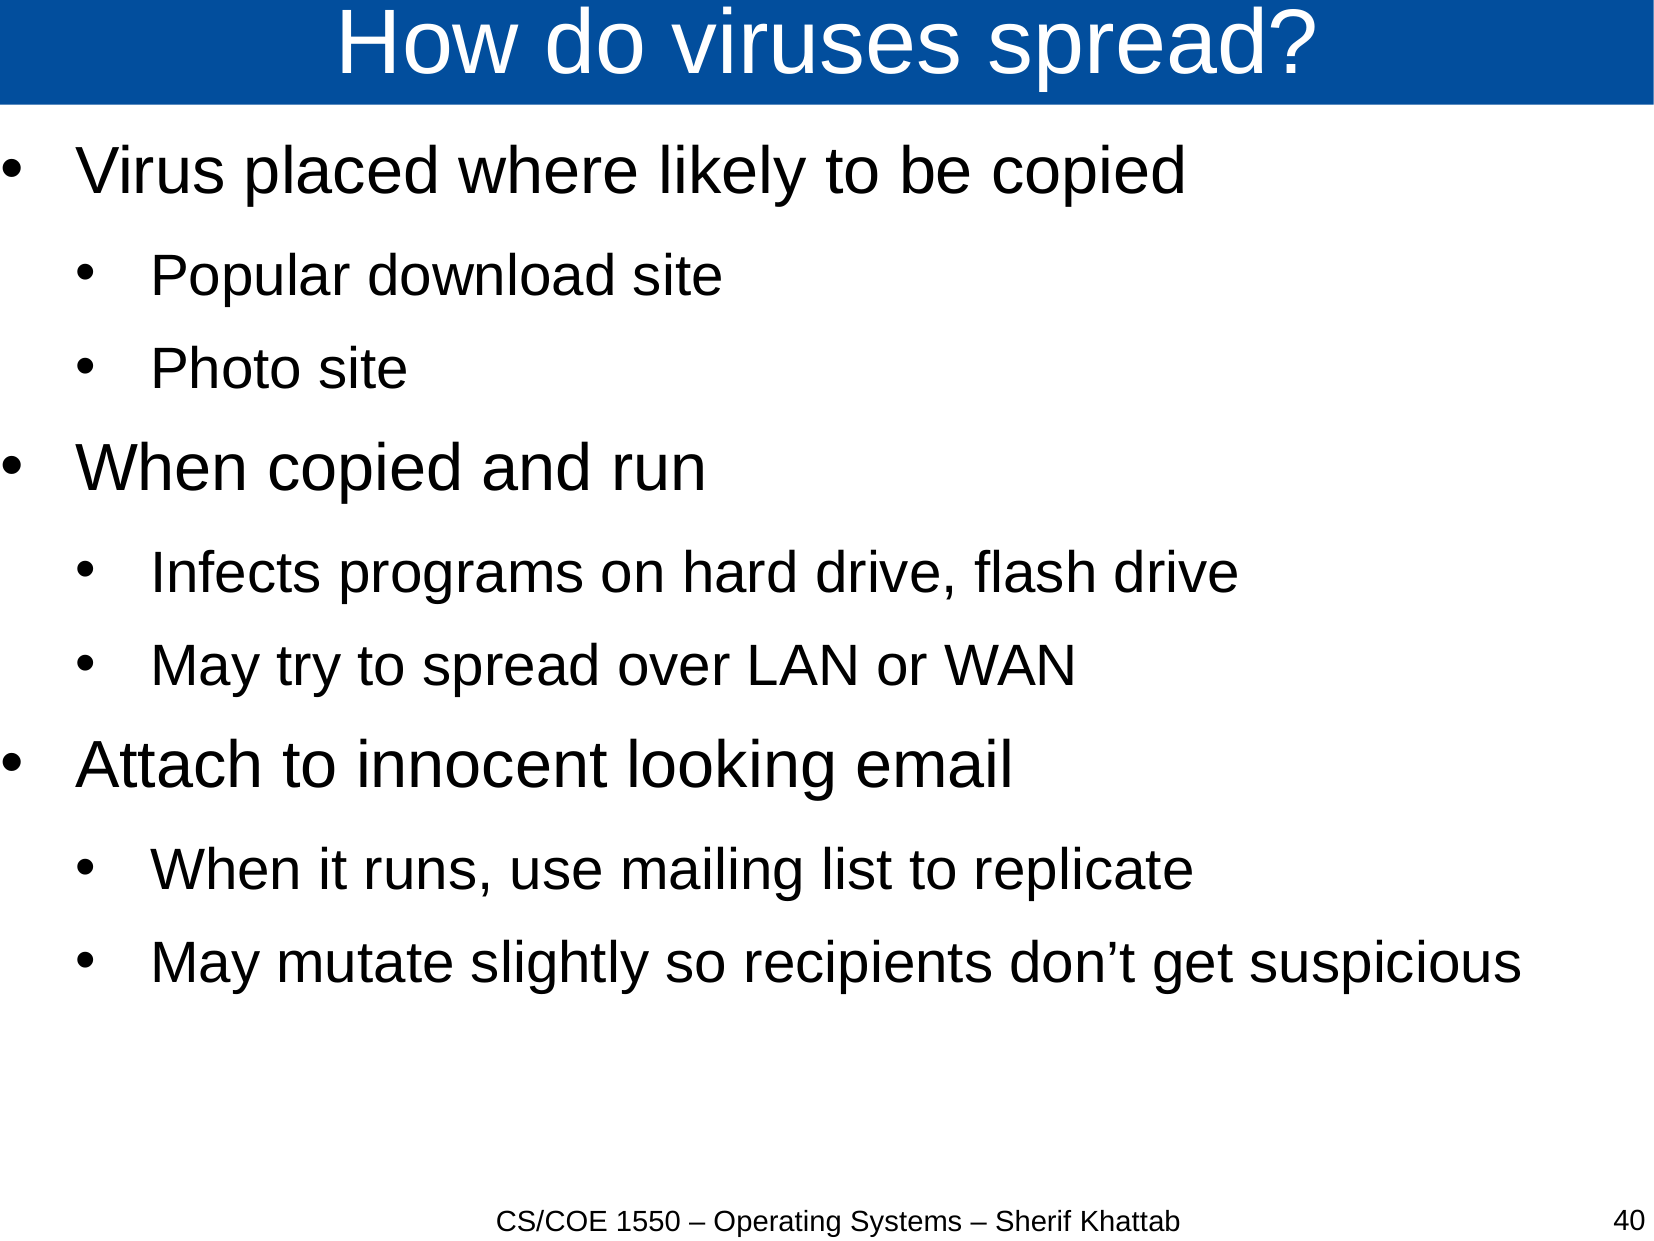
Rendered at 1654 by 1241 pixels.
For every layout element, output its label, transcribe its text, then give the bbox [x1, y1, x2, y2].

footer CS/COE 1550 – Operating Systems – Sherif Khattab [460, 1201, 1217, 1241]
list Virus placed where likely to be copied Popular download site Photo site When copied and run Infects programs on hard drive, flash drive May try to spread over LAN or WAN Attach to innocent looking email When it runs, use mailing list to replicate May mutate slightly so recipients don’t get suspicious [0, 127, 1654, 1195]
title How do viruses spread? [0, 0, 1654, 105]
slide_number 40 [1265, 1200, 1647, 1241]
